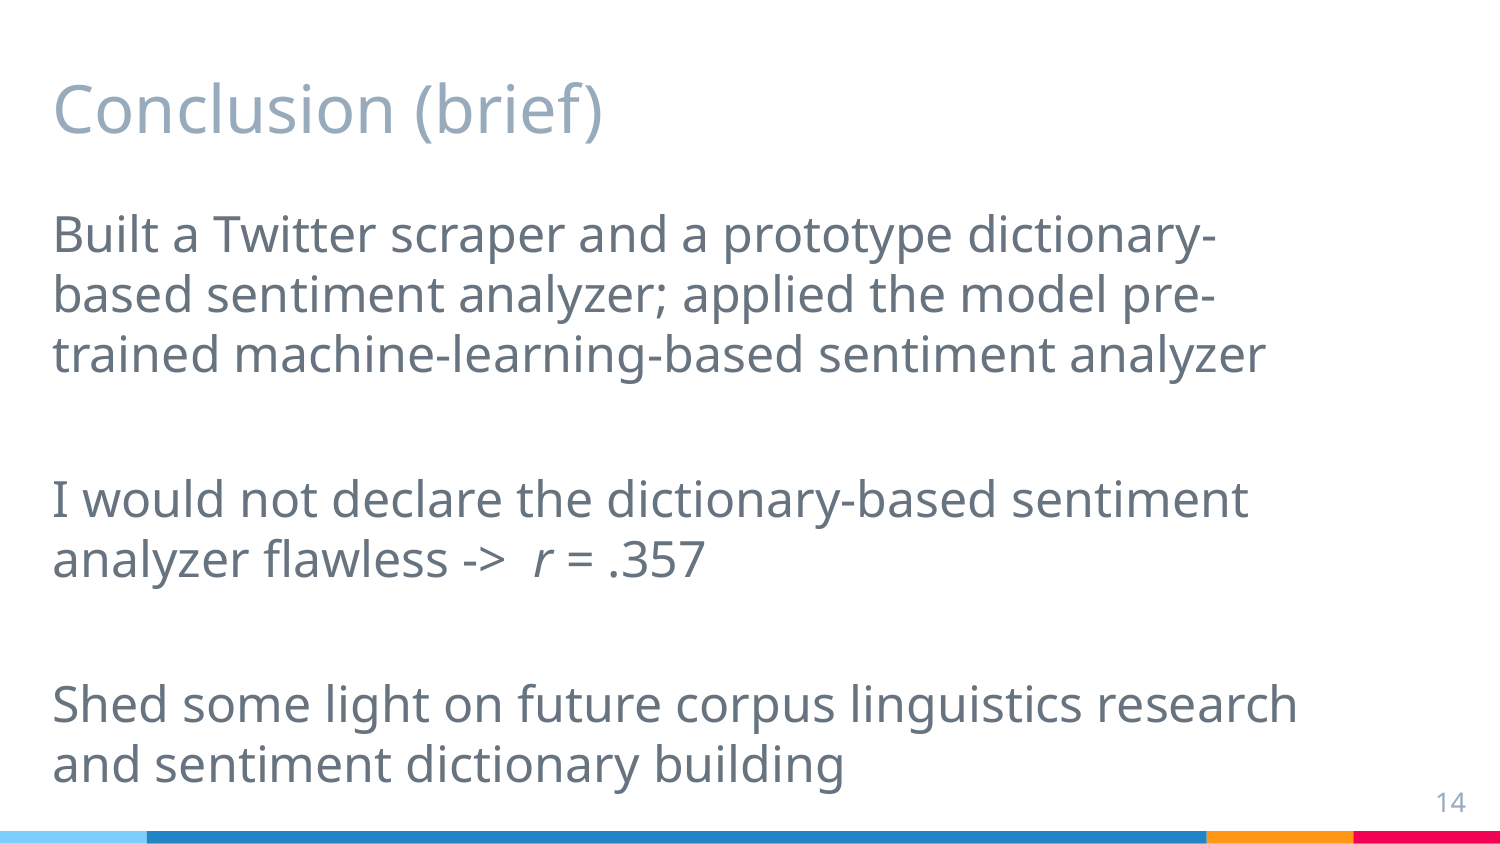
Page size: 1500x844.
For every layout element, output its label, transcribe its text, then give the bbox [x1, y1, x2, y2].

title Conclusion (brief) [37, 21, 1098, 162]
list Built a Twitter scraper and a prototype dictionary-based sentiment analyzer; applied the model pre-trained machine-learning-based sentiment analyzer I would not declare the dictionary-based sentiment analyzer flawless -> r = .357 Shed some light on future corpus linguistics research and sentiment dictionary building [37, 187, 1336, 822]
slide_number ‹#› [1391, 770, 1482, 822]
